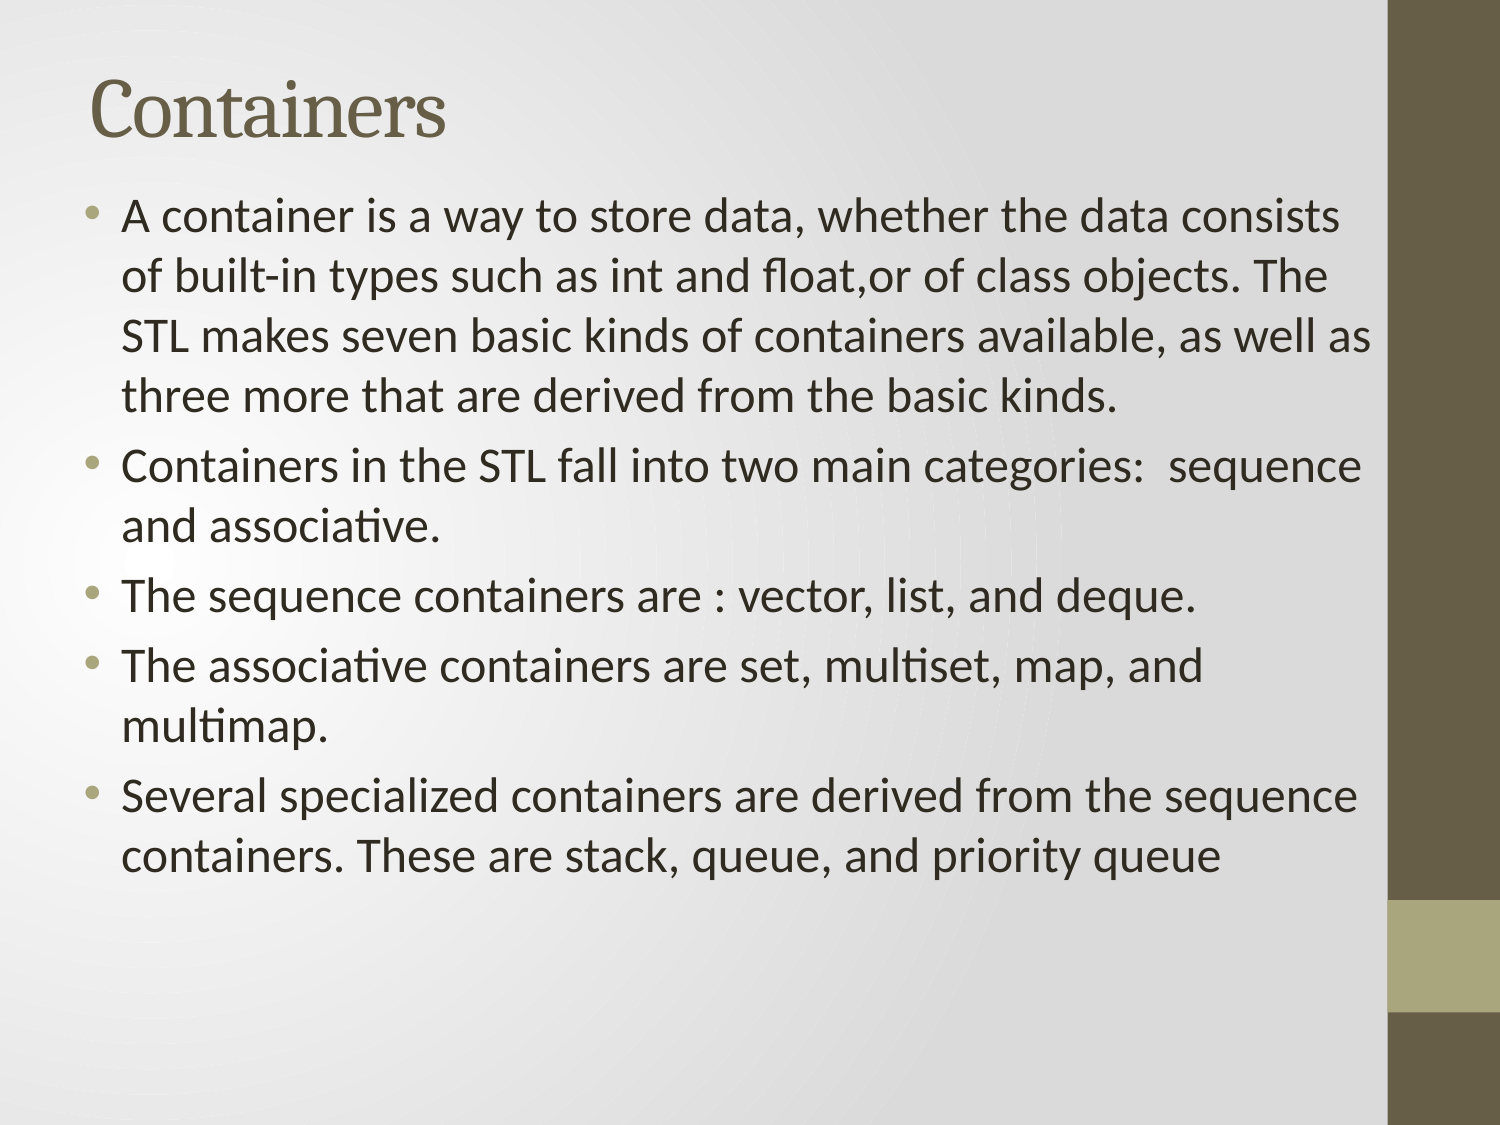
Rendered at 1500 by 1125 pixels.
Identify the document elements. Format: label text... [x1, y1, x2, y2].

title Containers [75, 45, 1425, 163]
list A container is a way to store data, whether the data consists of built-in types such as int and float,or of class objects. The STL makes seven basic kinds of containers available, as well as three more that are derived from the basic kinds. Containers in the STL fall into two main categories: sequence and associative. The sequence containers are : vector, list, and deque. The associative containers are set, multiset, map, and multimap. Several specialized containers are derived from the sequence containers. These are stack, queue, and priority queue [50, 174, 1400, 1018]
